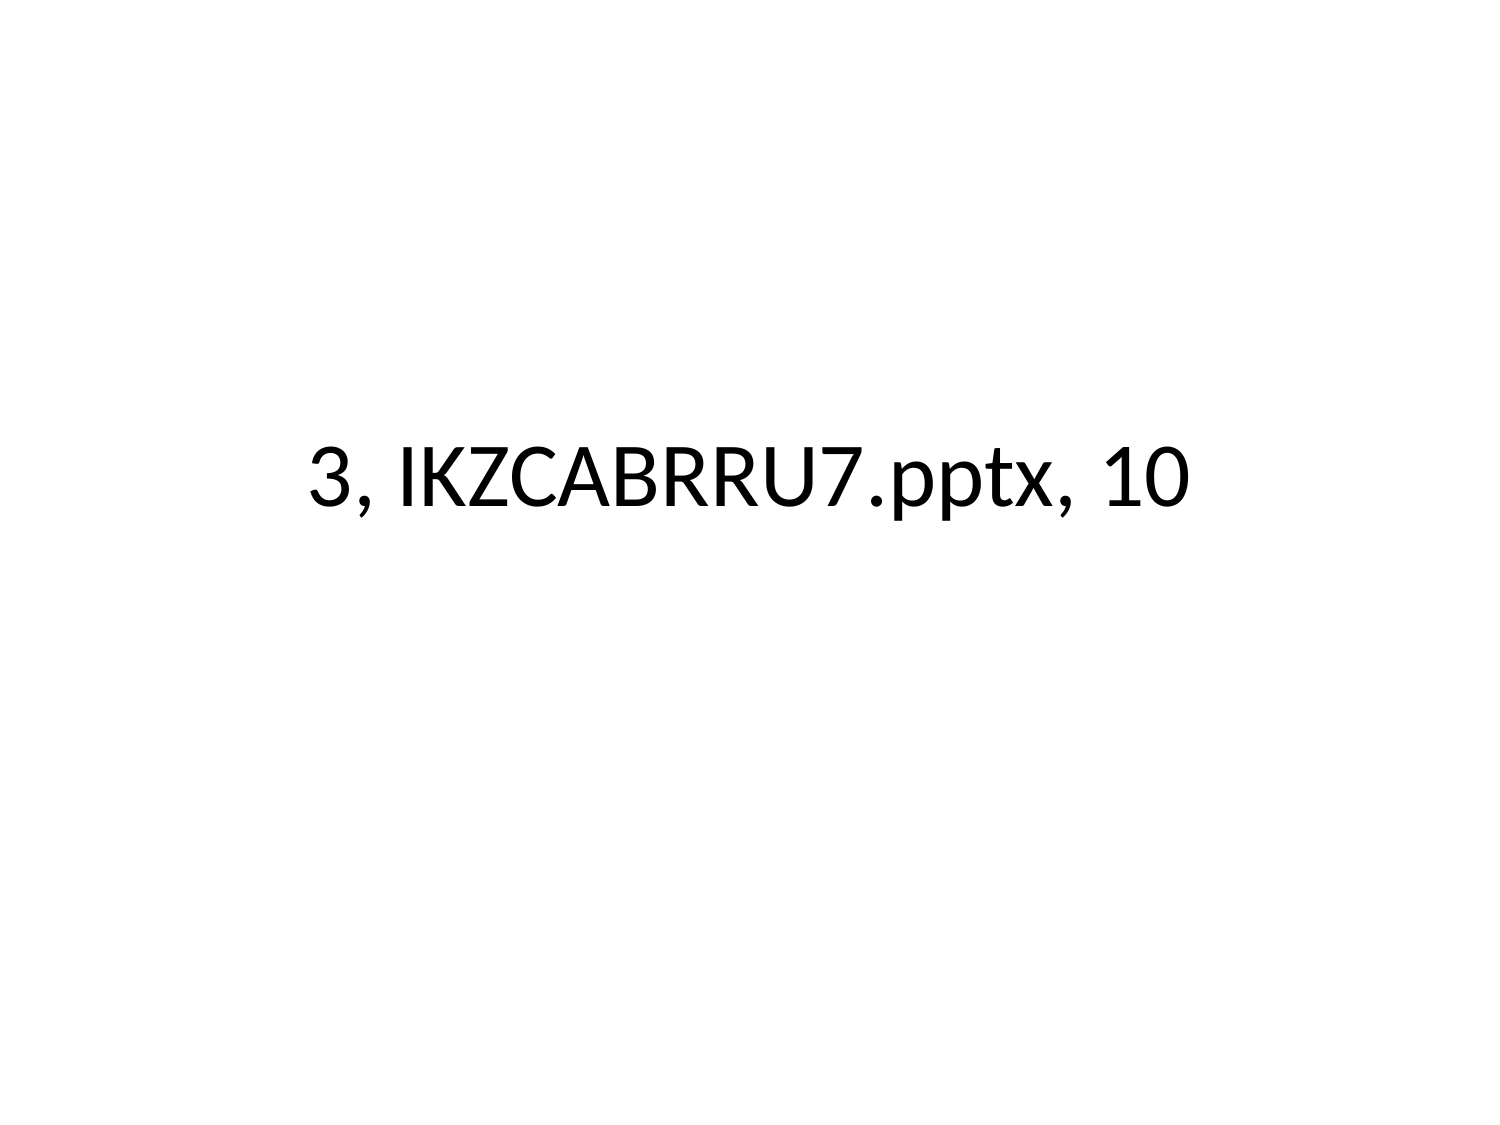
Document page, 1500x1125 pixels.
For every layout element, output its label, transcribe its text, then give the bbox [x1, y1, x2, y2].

title 3, IKZCABRRU7.pptx, 10 [112, 349, 1388, 591]
